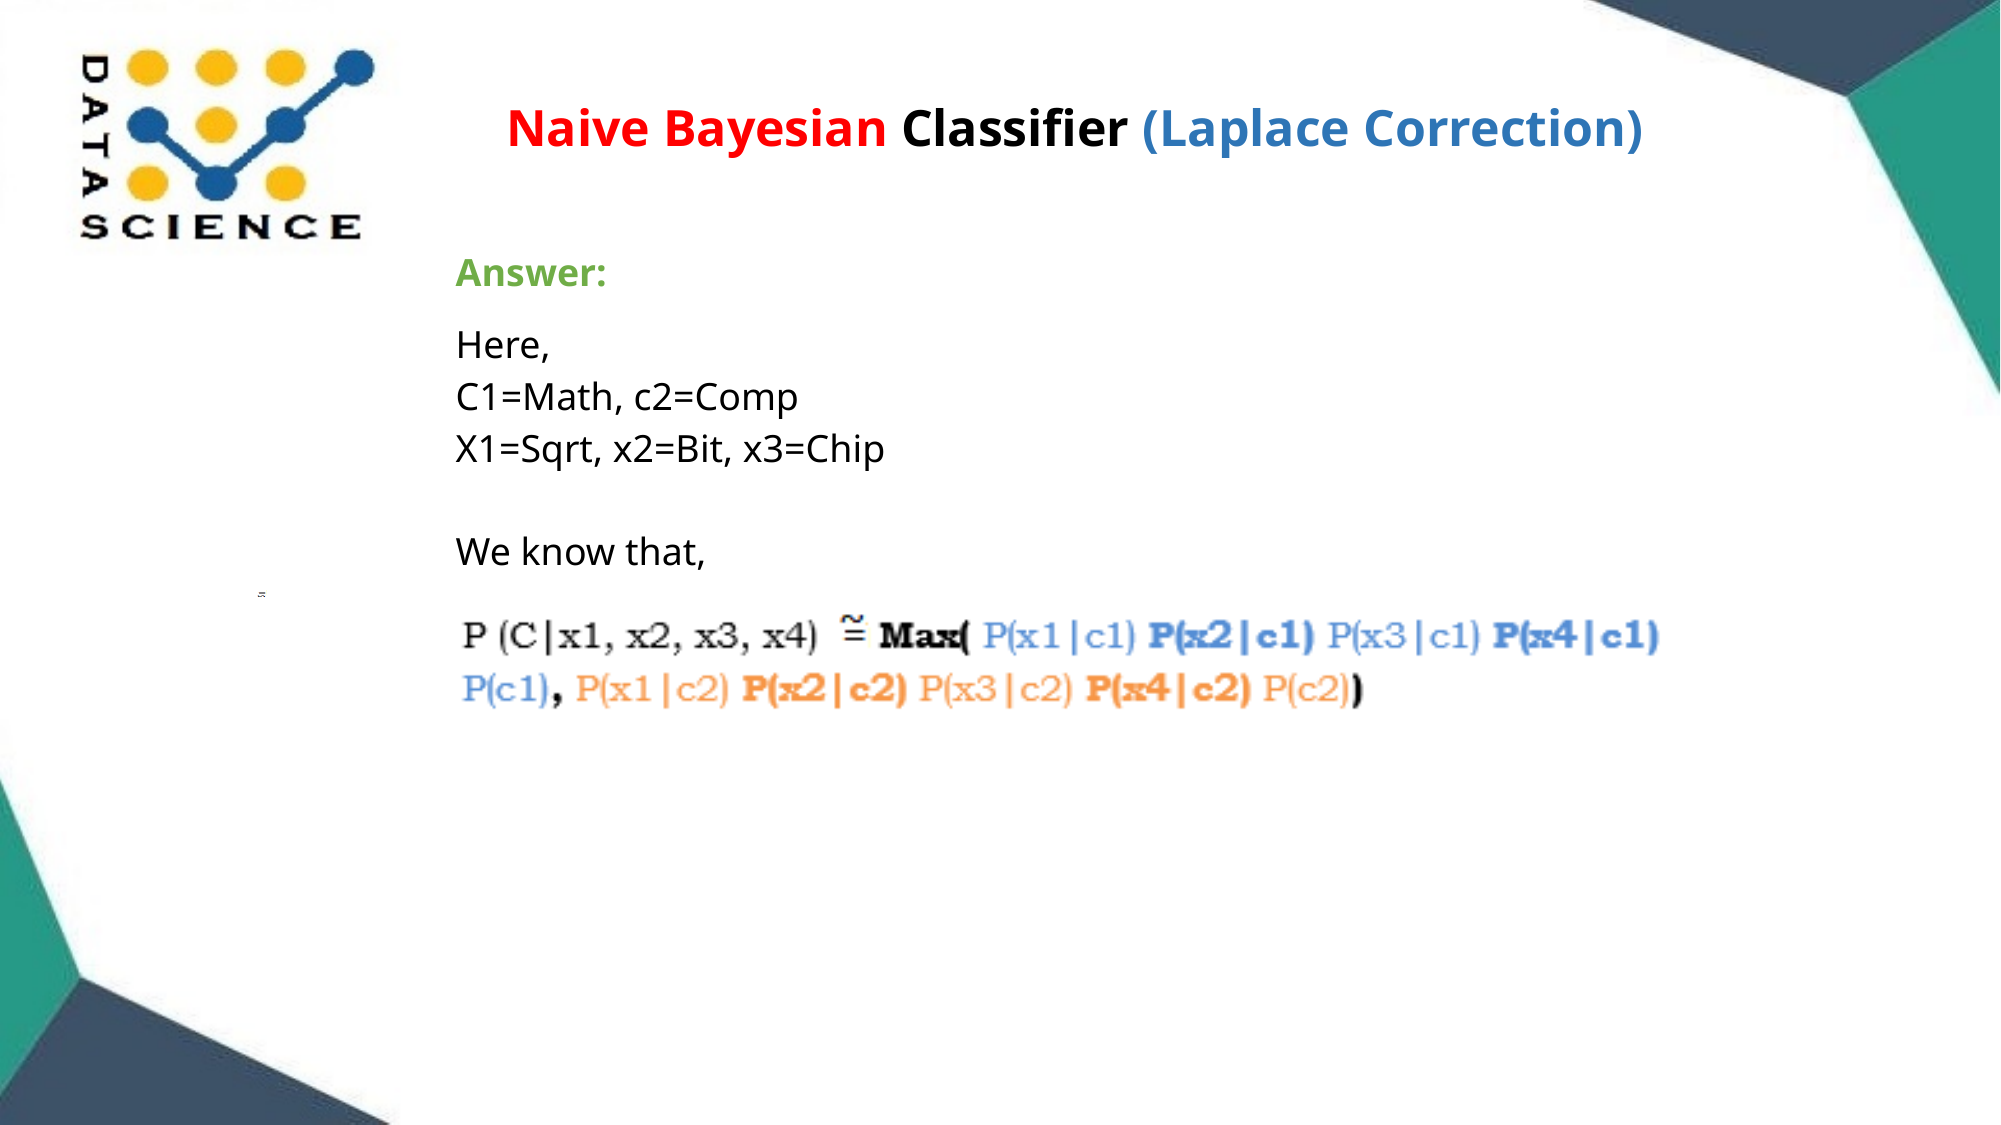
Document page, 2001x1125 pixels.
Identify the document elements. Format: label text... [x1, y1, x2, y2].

text_box Naive Bayesian Classifier (Laplace Correction) [440, 80, 1710, 233]
text_box Answer: Here, C1=Math, c2=Comp X1=Sqrt, x2=Bit, x3=Chip We know that, [440, 234, 1441, 581]
picture [0, 0, 2001, 1125]
